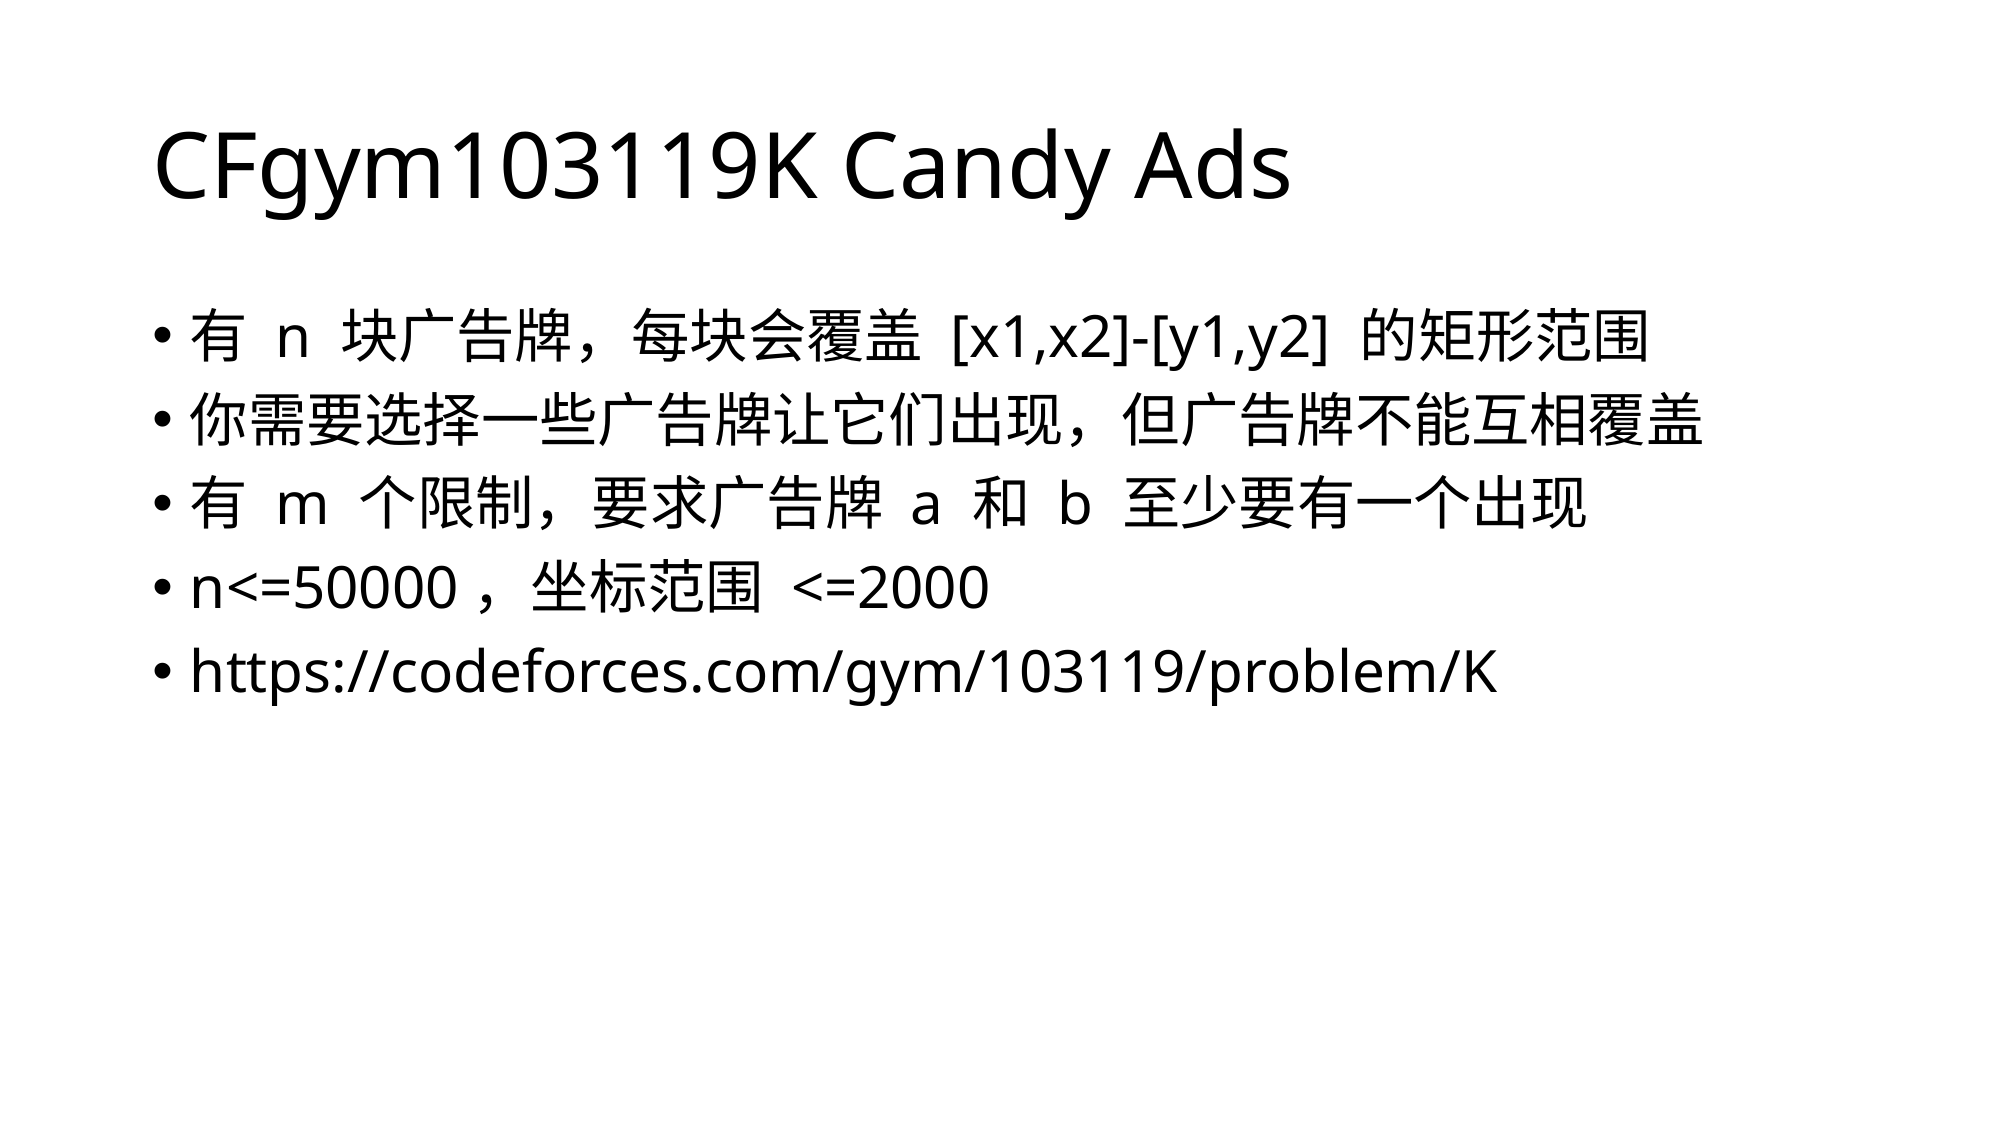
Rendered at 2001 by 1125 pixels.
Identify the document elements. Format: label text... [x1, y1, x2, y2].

title CFgym103119K Candy Ads [137, 59, 1863, 278]
list 有 n 块广告牌，每块会覆盖 [x1,x2]-[y1,y2] 的矩形范围 你需要选择一些广告牌让它们出现，但广告牌不能互相覆盖 有 m 个限制，要求广告牌 a 和 b 至少要有一个出现 n<=50000，坐标范围 <=2000 https://codeforces.com/gym/103119/problem/K [137, 299, 1863, 1014]
